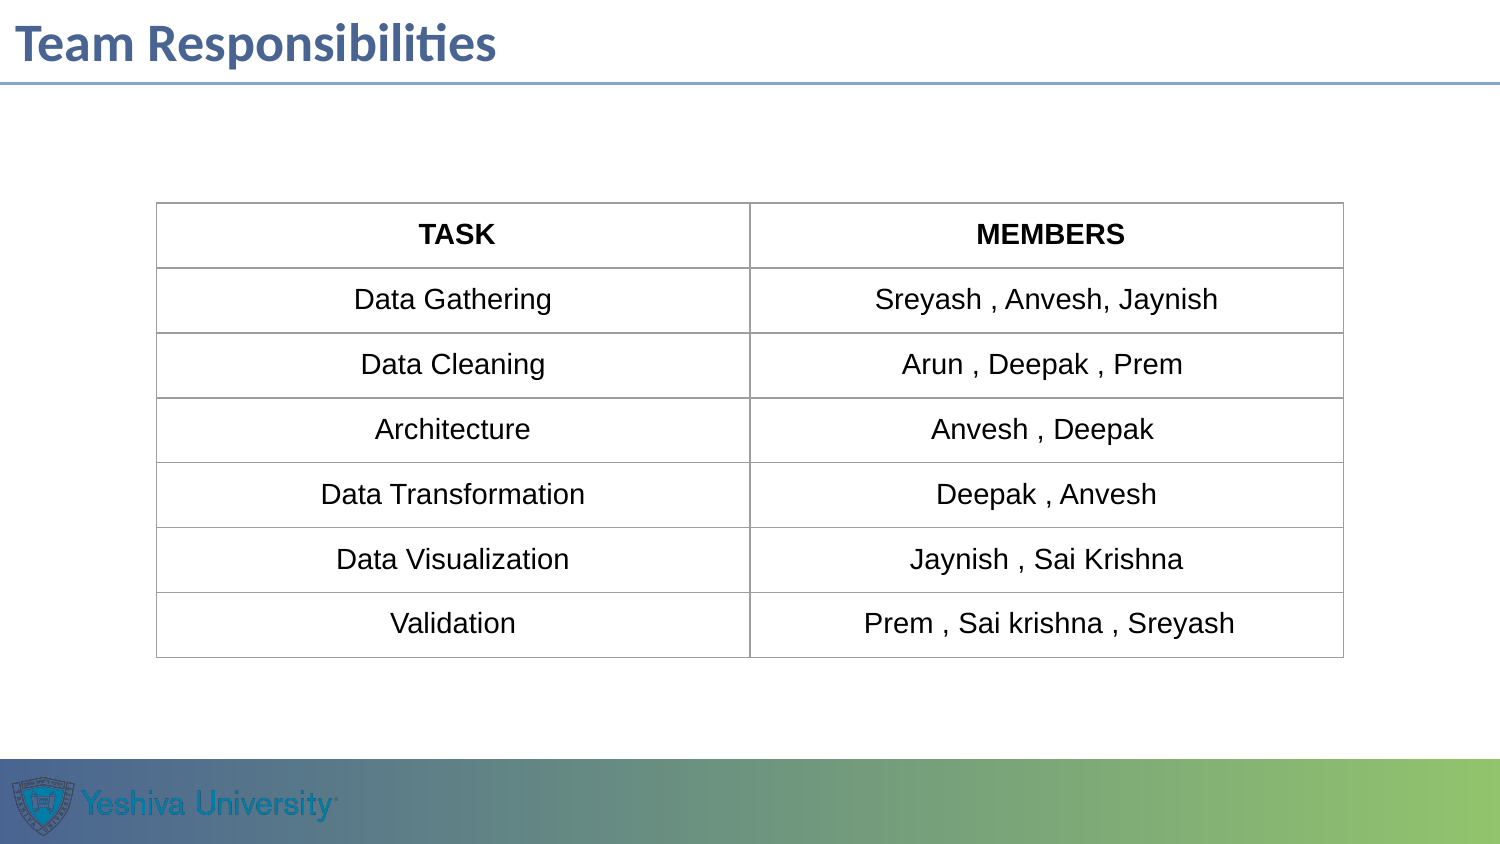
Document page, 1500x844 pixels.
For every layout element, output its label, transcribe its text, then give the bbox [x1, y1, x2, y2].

table_cell Jaynish , Sai Krishna [751, 528, 1343, 592]
table_cell Prem , Sai krishna , Sreyash [751, 593, 1343, 657]
table_cell Data Cleaning [157, 334, 749, 397]
table_cell Architecture [157, 399, 749, 462]
table_cell Deepak , Anvesh [751, 463, 1343, 527]
table_header MEMBERS [751, 204, 1343, 267]
table_cell Data Gathering [157, 269, 749, 332]
table_cell Arun , Deepak , Prem [751, 334, 1343, 397]
table_cell Data Transformation [157, 463, 749, 527]
table_header TASK [157, 204, 749, 267]
table_cell Validation [157, 593, 749, 657]
table_cell Data Visualization [157, 528, 749, 592]
picture [12, 777, 338, 836]
table_cell Anvesh , Deepak [751, 399, 1343, 462]
table_cell Sreyash , Anvesh, Jaynish [751, 269, 1343, 332]
text_box Team Responsibilities [0, 0, 1500, 89]
